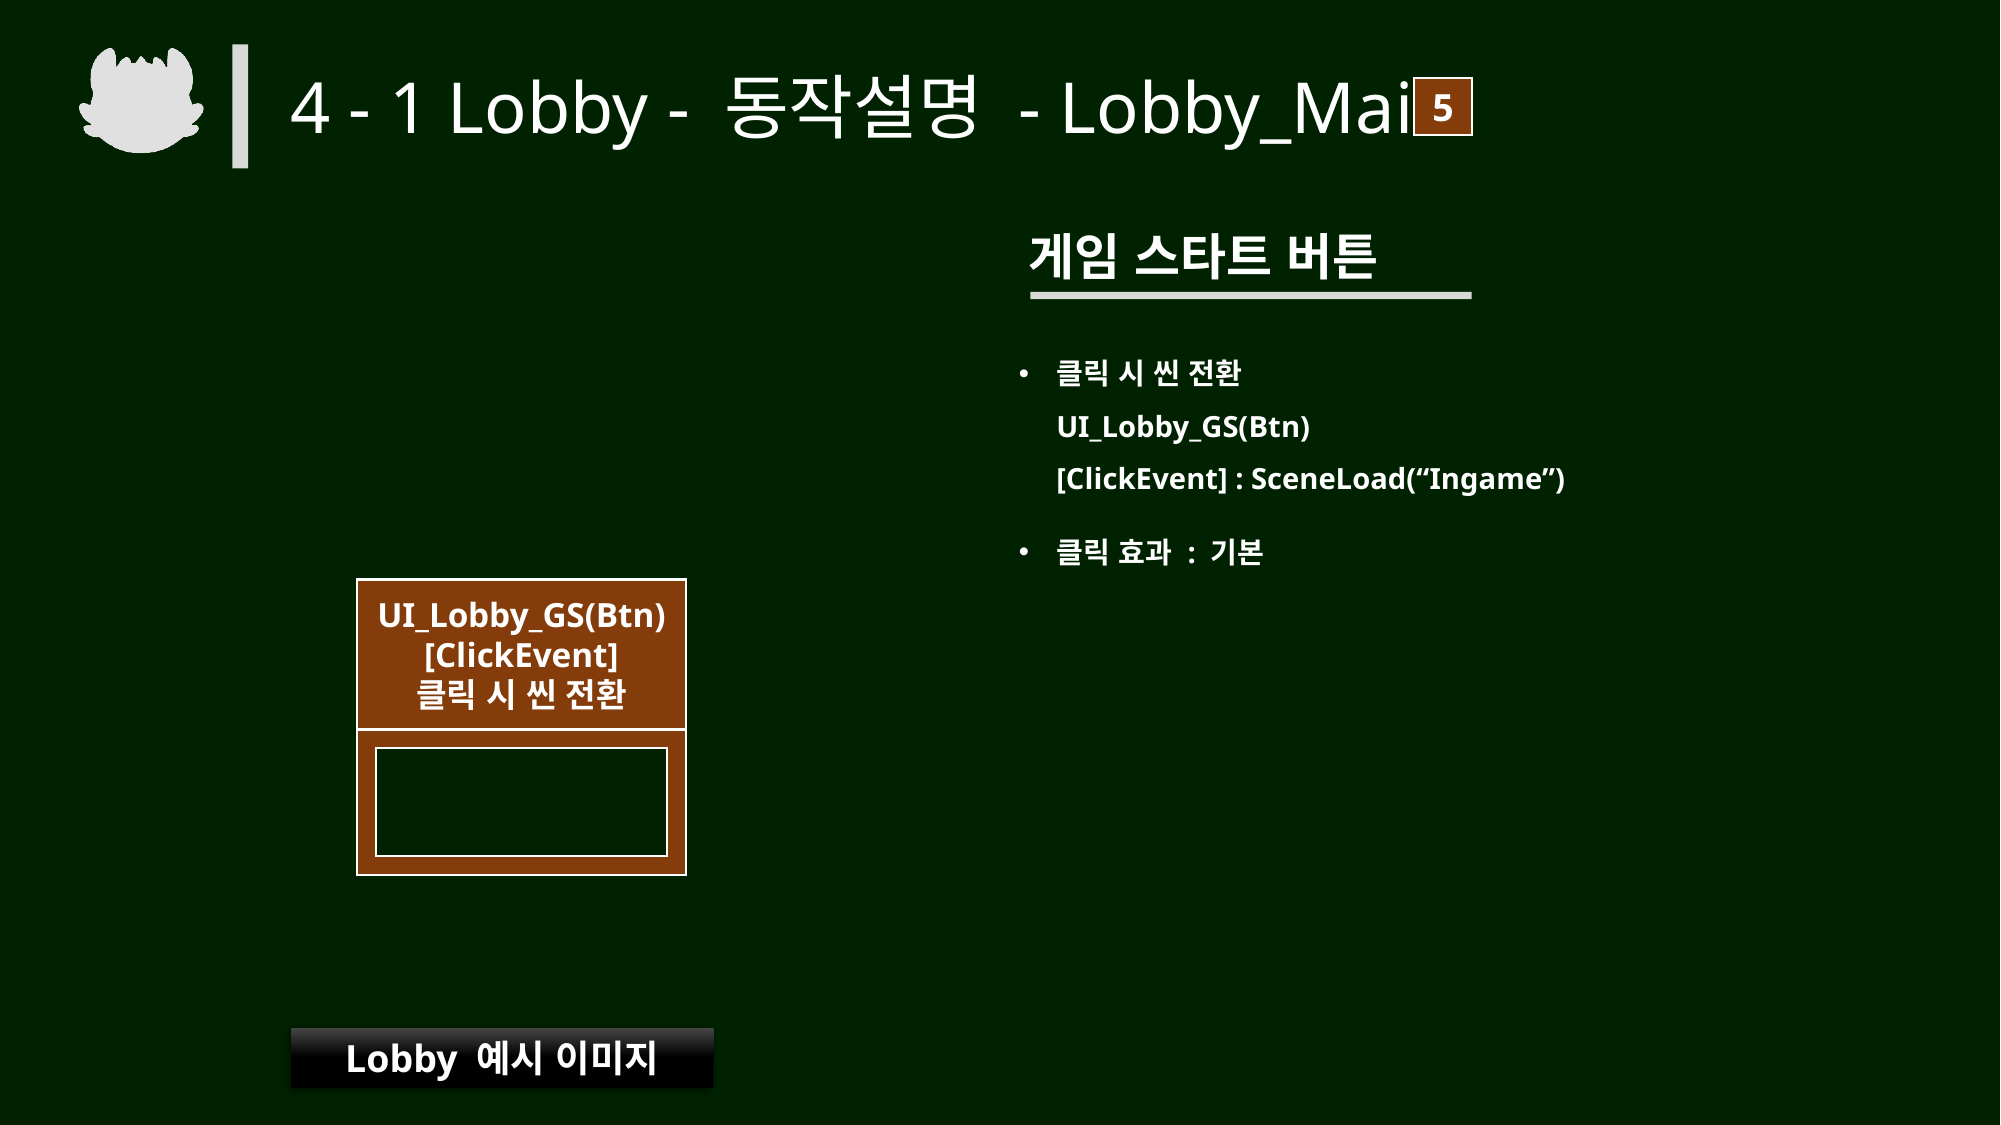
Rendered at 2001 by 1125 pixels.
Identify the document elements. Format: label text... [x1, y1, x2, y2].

text_box 게임 스타트 버튼 [1014, 224, 1951, 300]
text_box Lobby 예시 이미지 [291, 1028, 714, 1088]
text_box [1029, 291, 1473, 300]
picture [75, 44, 205, 156]
title 4 - 1 Lobby - 동작설명 - Lobby_Main [275, 64, 1734, 156]
text_box 클릭 시 씬 전환 UI_Lobby_GS(Btn) [ClickEvent] : SceneLoad(“Ingame”) 클릭 효과 : 기본 [1003, 330, 1951, 1089]
text_box UI_Lobby_GS(Btn) [ClickEvent] 클릭 시 씬 전환 [356, 578, 687, 730]
text_box [231, 43, 249, 169]
text_box 5 [1413, 77, 1473, 136]
text_box [356, 730, 687, 876]
